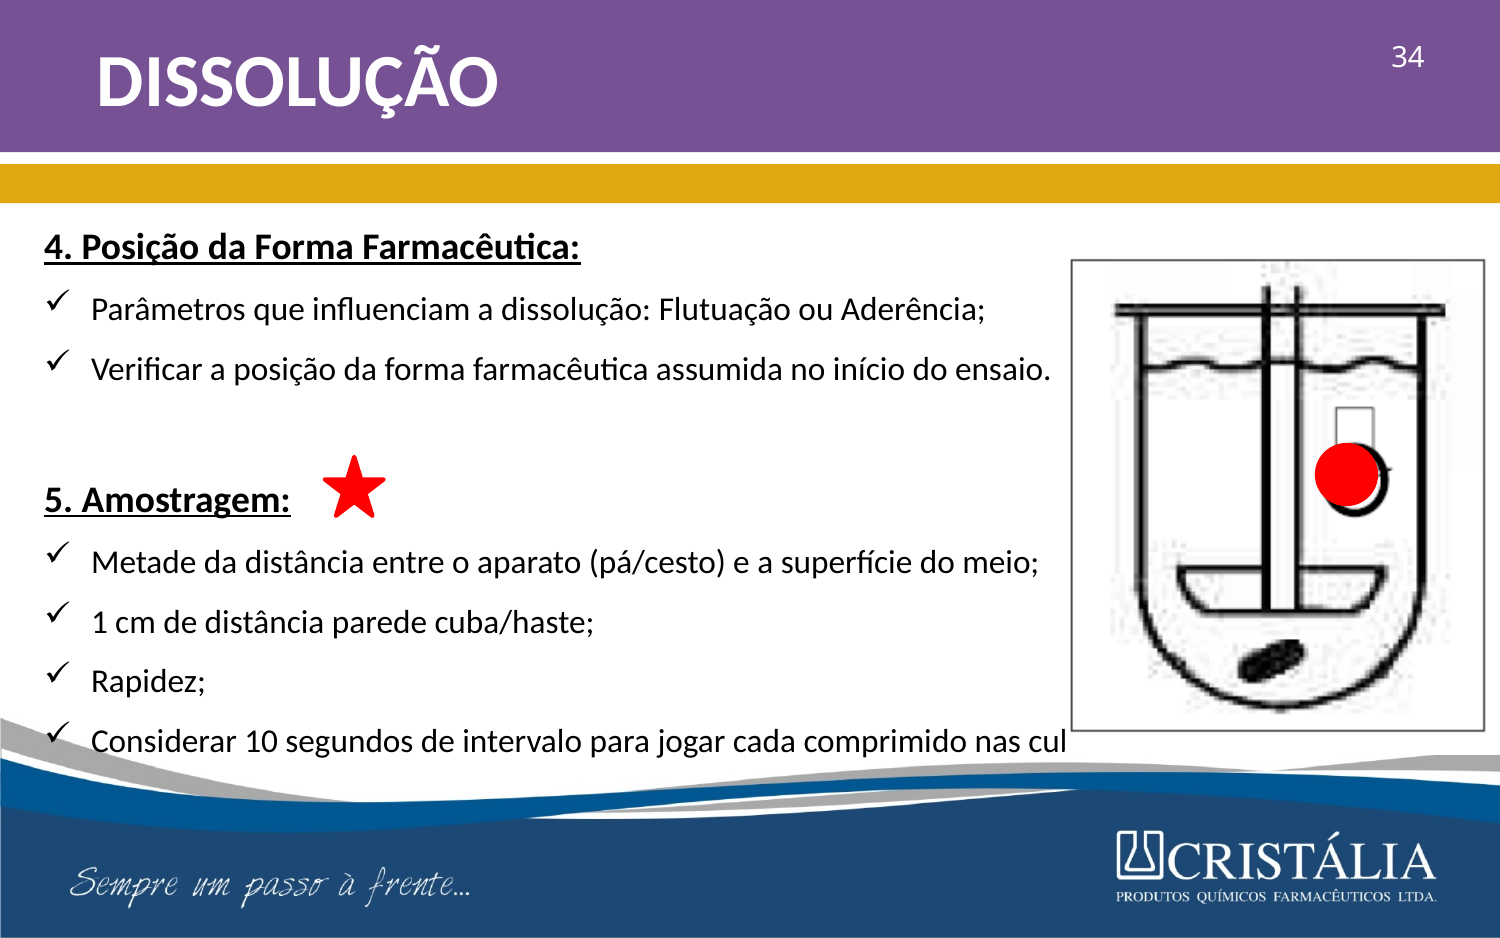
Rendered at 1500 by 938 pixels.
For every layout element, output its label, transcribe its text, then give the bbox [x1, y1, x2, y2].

text_box 4. Posição da Forma Farmacêutica: Parâmetros que influenciam a dissolução: Flutuação ou Aderência; Verificar a posição da forma farmacêutica assumida no início do ensaio. [29, 192, 1500, 445]
text_box 5. Amostragem: Metade da distância entre o aparato (pá/cesto) e a superfície do meio; 1 cm de distância parede cuba/haste; Rapidez; Considerar 10 segundos de intervalo para jogar cada comprimido nas cubas. [29, 445, 1140, 767]
slide_number 34 [1362, 33, 1454, 83]
picture [0, 248, 1500, 938]
title DISSOLUÇÃO [81, 0, 1322, 153]
text_box [322, 454, 386, 518]
